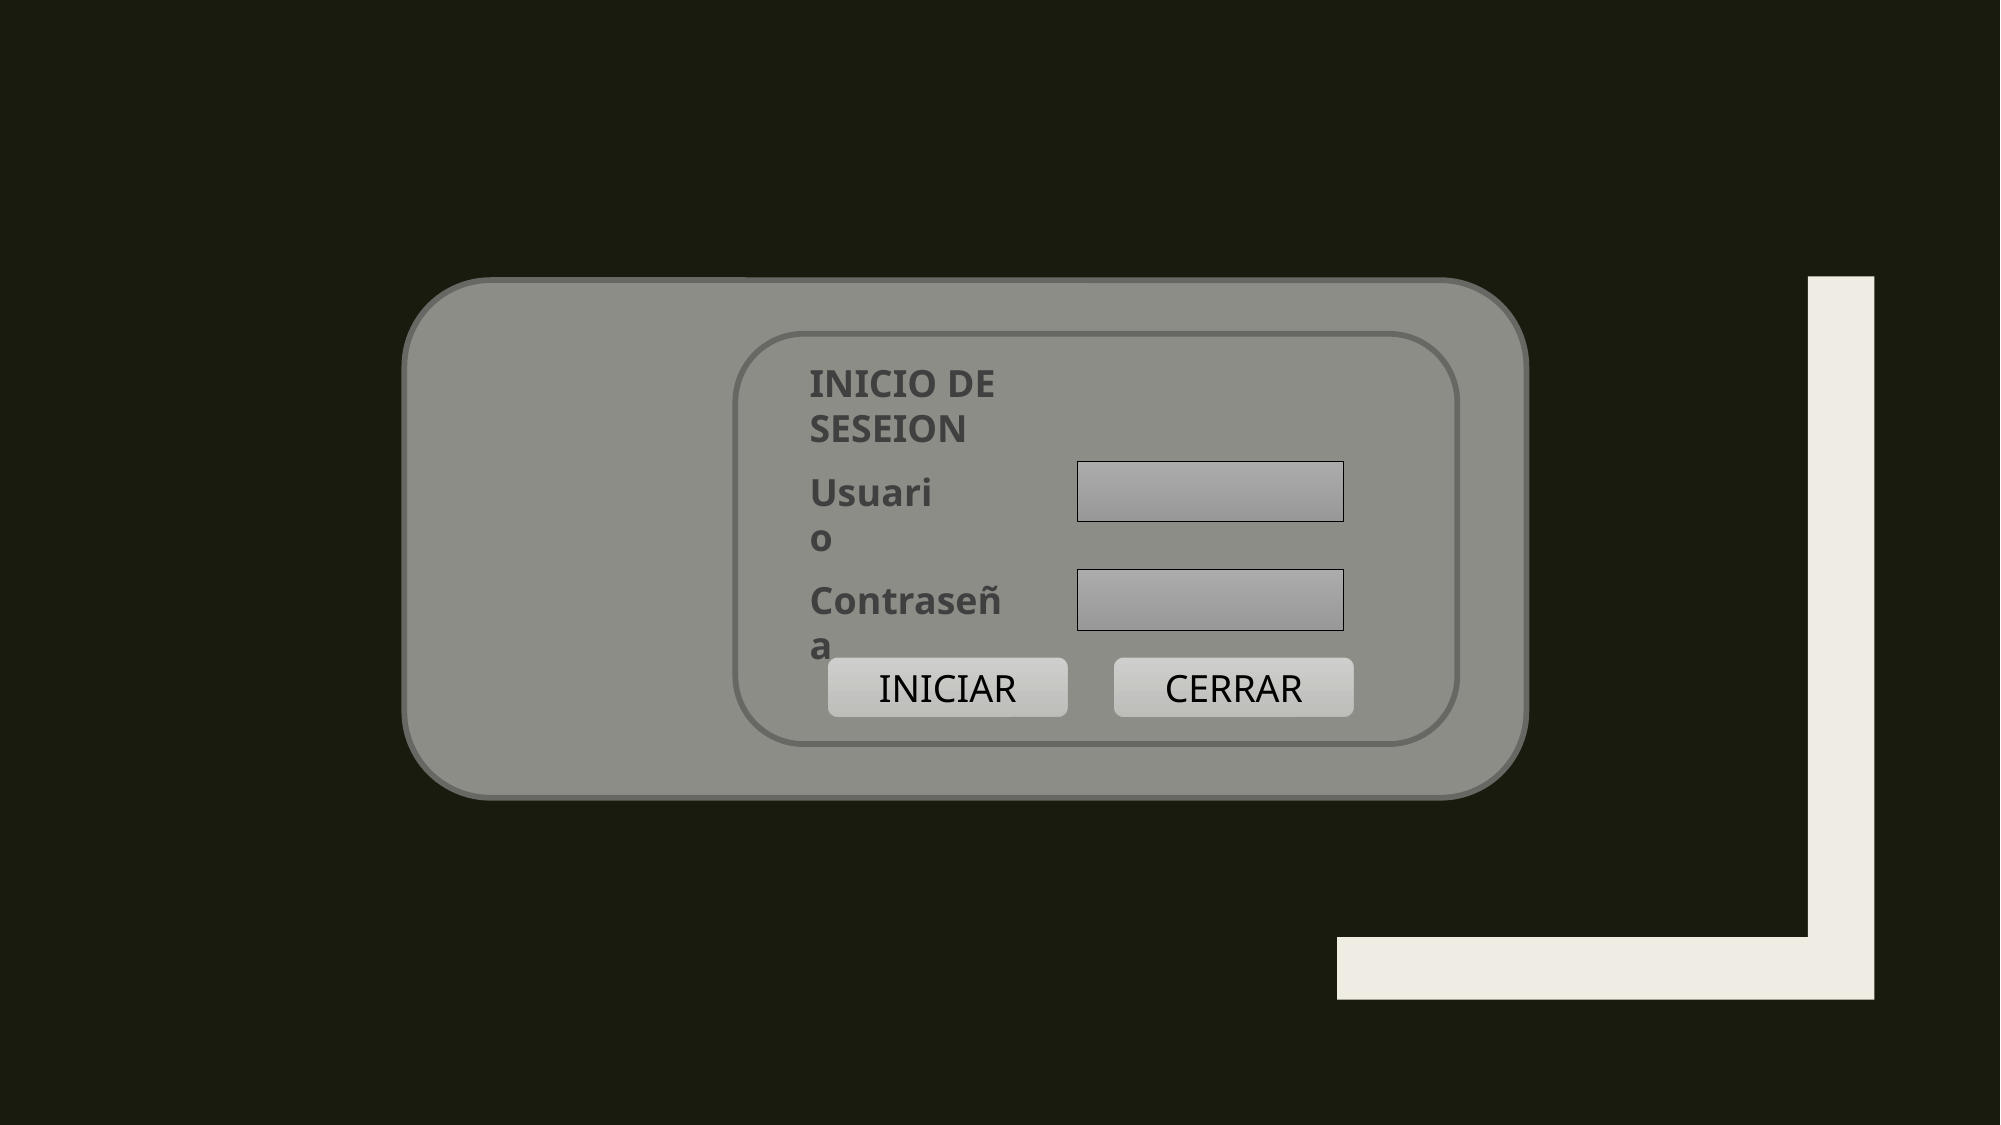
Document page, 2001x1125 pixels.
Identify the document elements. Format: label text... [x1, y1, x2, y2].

text_box Contraseña [794, 569, 1028, 675]
text_box [732, 330, 1461, 747]
text_box INICIAR [826, 656, 1069, 719]
text_box [401, 277, 1530, 801]
text_box CERRAR [1112, 656, 1355, 719]
text_box [1077, 569, 1344, 631]
text_box [1077, 461, 1344, 522]
text_box INICIO DE SESEION [794, 352, 1136, 458]
text_box Usuario [794, 461, 953, 567]
